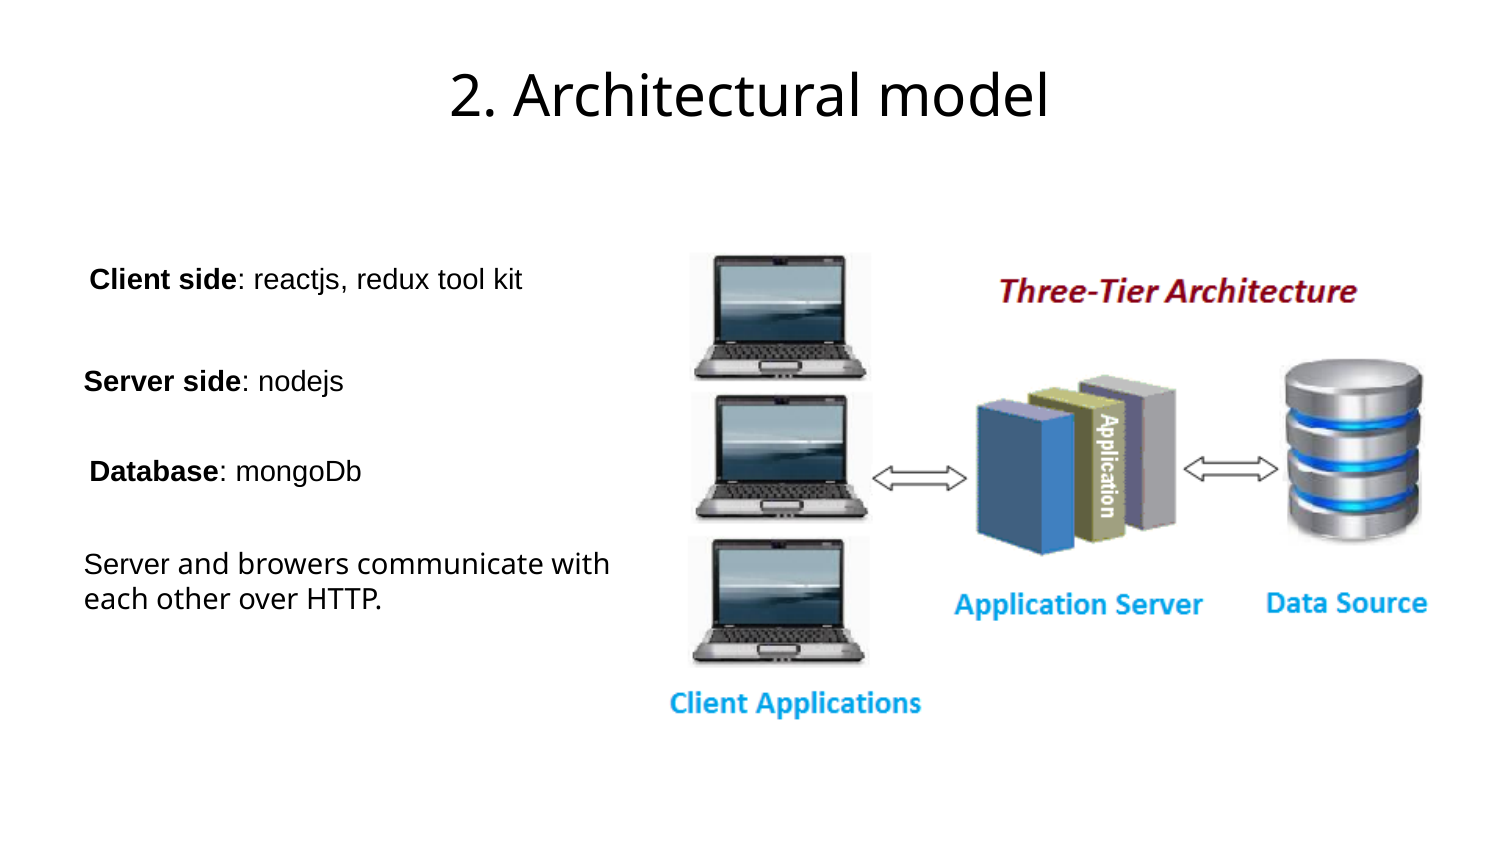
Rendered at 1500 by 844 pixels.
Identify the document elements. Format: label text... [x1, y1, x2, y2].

text_box Database: mongoDb [74, 445, 610, 495]
text_box Server side: nodejs [68, 354, 604, 405]
text_box Client side: reactjs, redux tool kit [74, 252, 598, 303]
title 2. Architectural model [412, 67, 1088, 120]
picture [657, 234, 1445, 740]
text_box Server and browers communicate with each other over HTTP. [68, 538, 652, 623]
